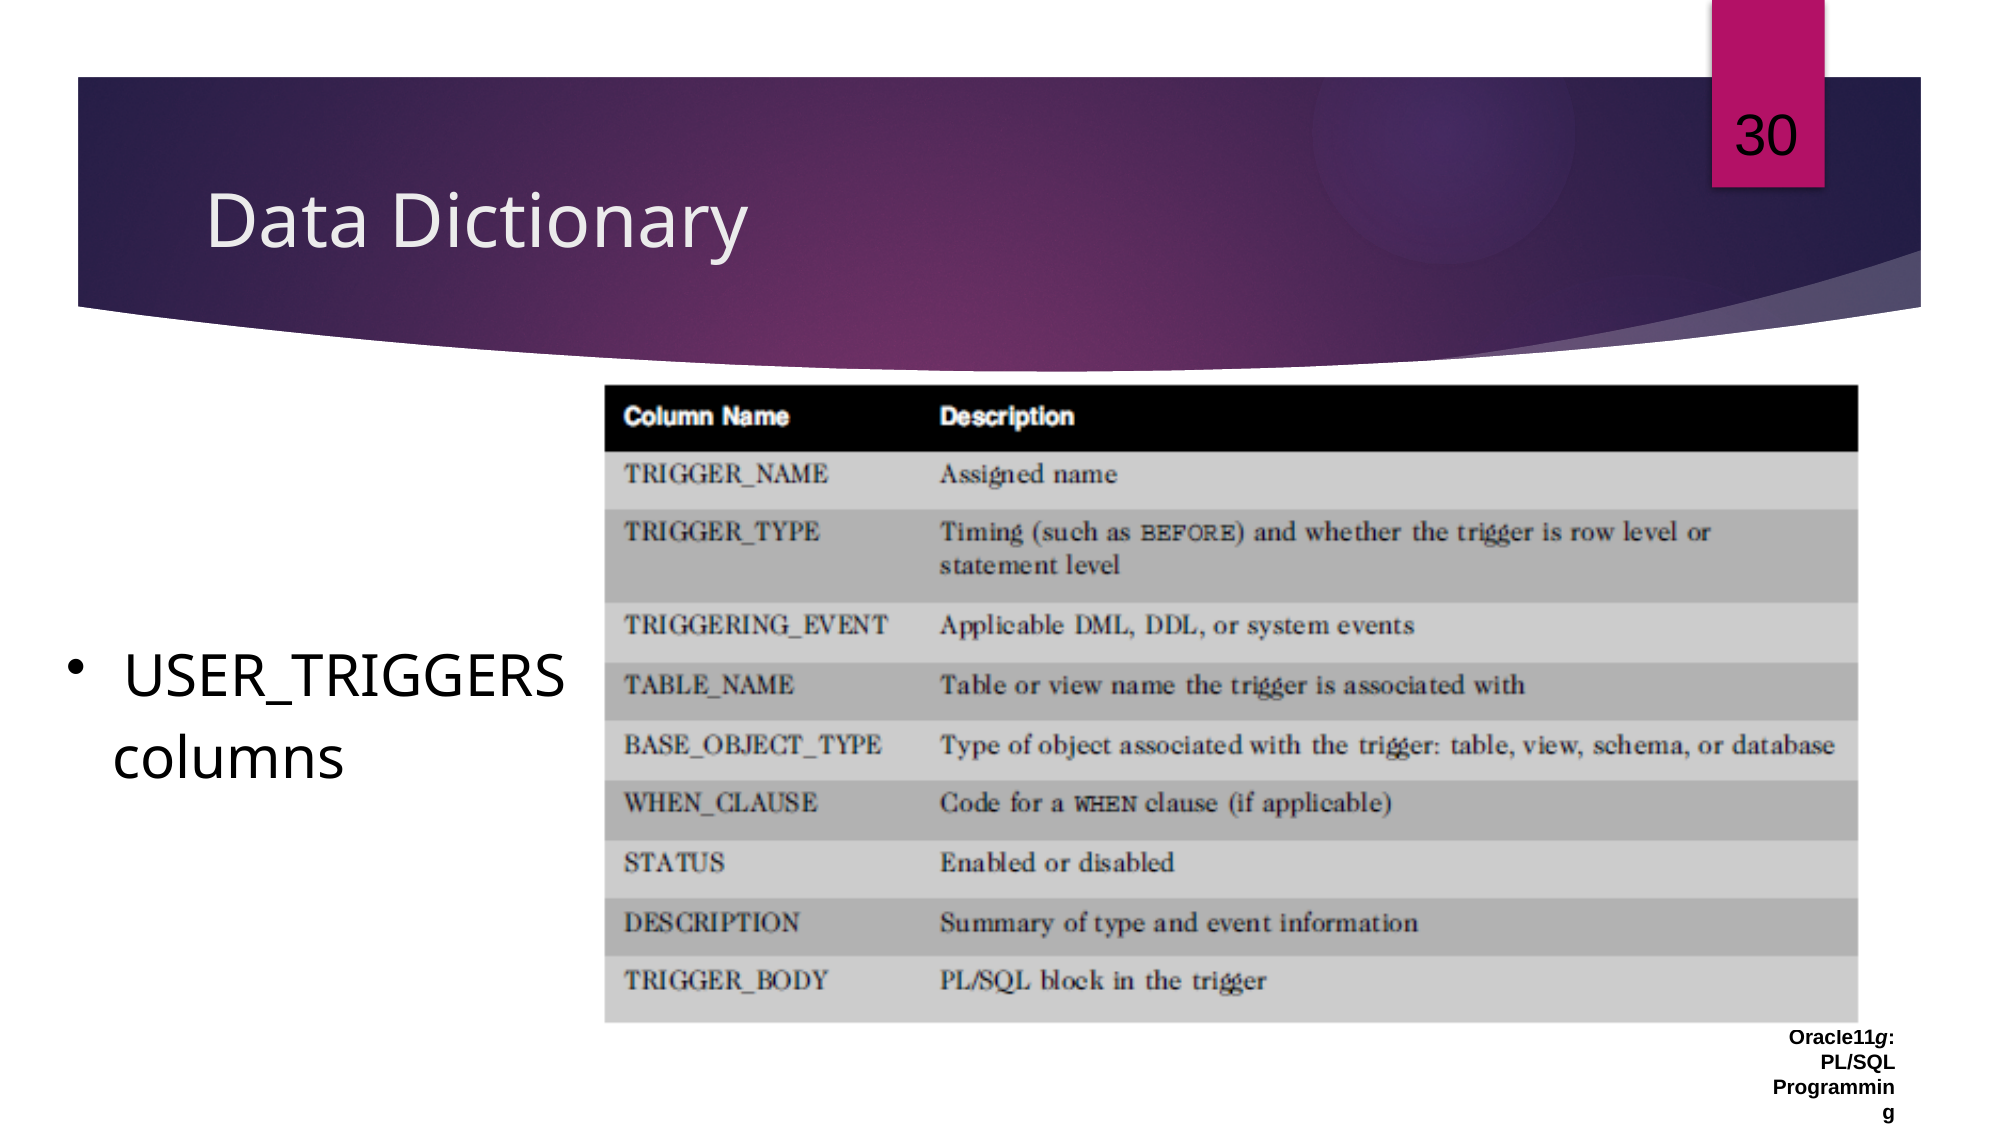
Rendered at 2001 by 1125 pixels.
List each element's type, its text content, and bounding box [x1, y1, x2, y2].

picture [601, 378, 1863, 1030]
title Data Dictionary [189, 159, 1627, 276]
slide_number Oracle11g: PL/SQL Programming [1747, 1048, 1911, 1099]
text_box USER_TRIGGERS columns [52, 631, 595, 719]
slide_number 30 [1698, 48, 1836, 175]
